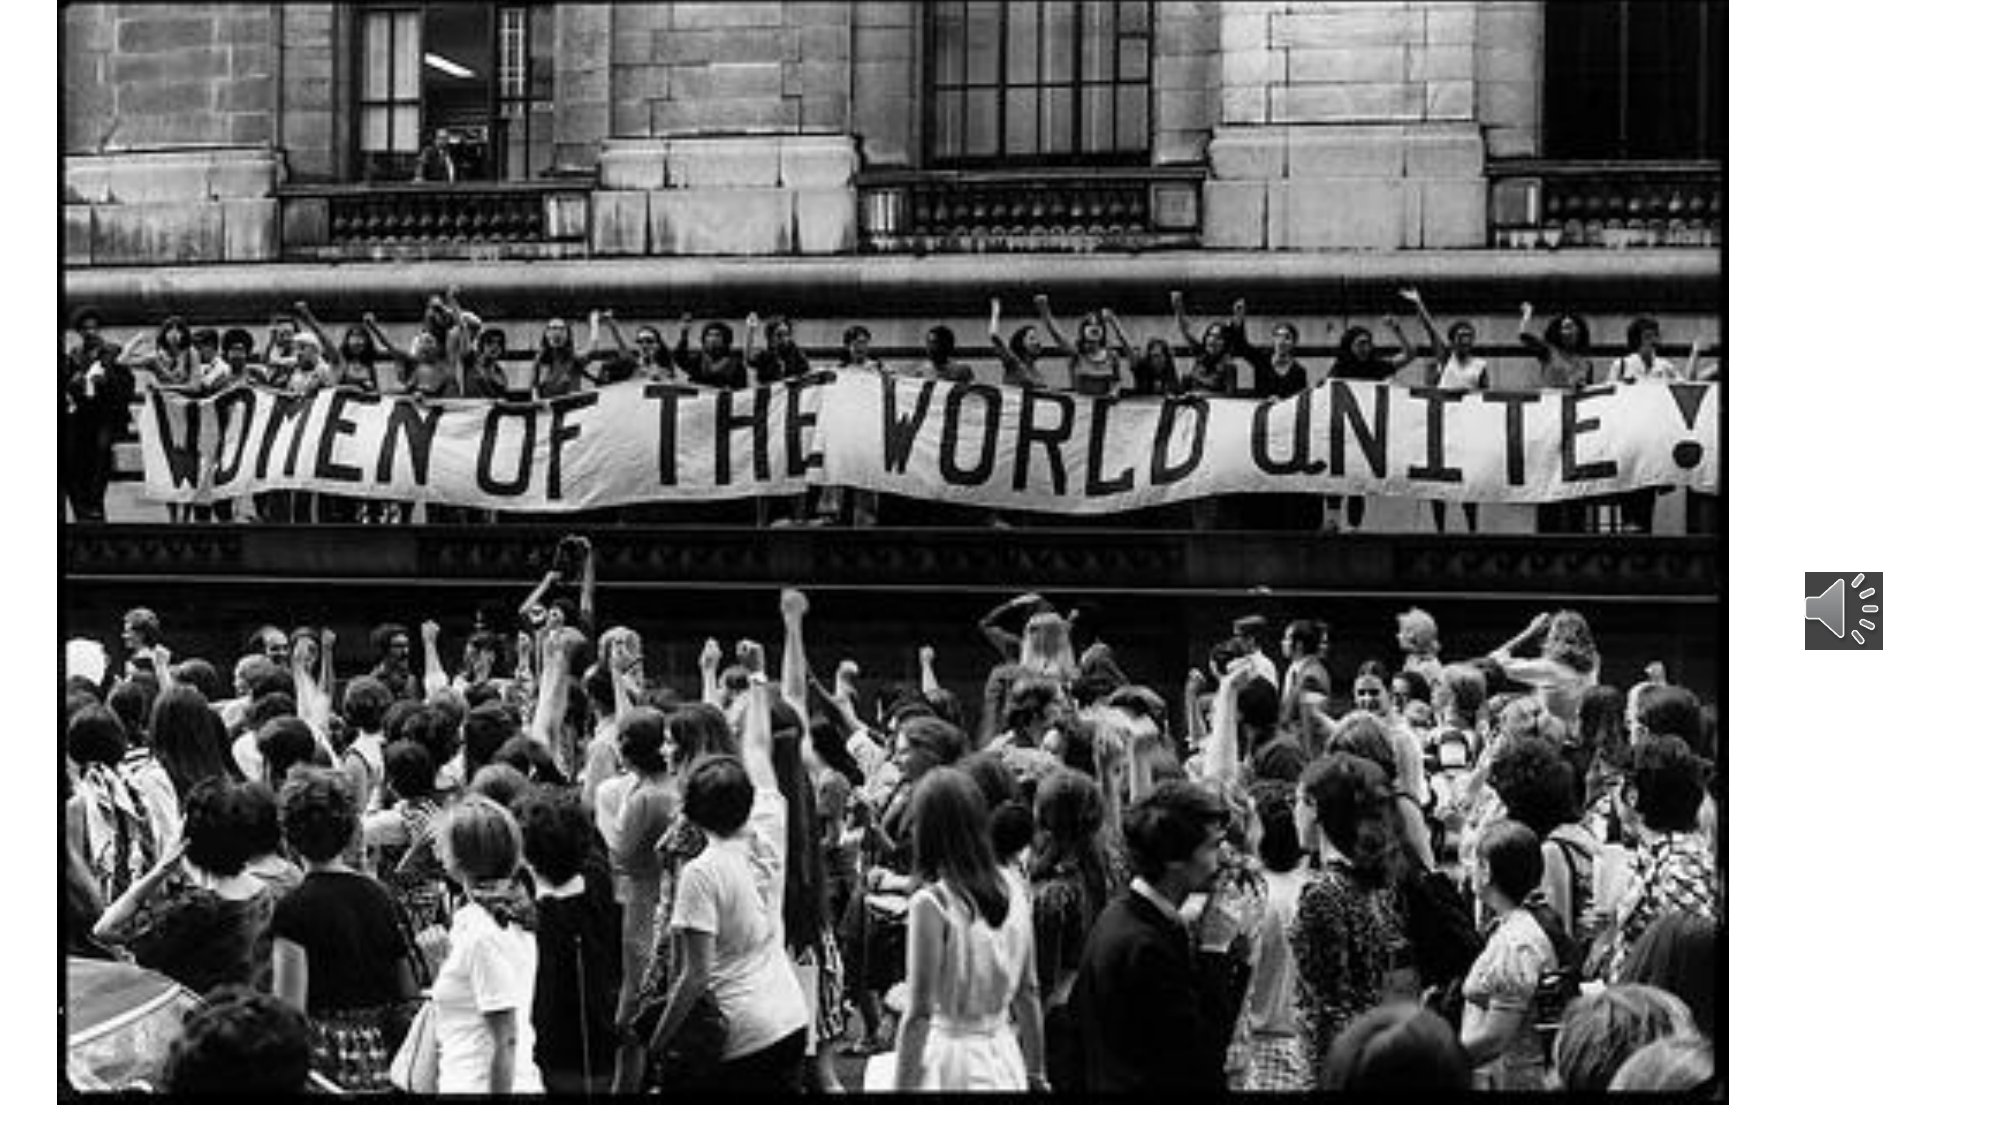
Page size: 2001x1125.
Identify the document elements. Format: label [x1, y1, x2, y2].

list [57, 0, 1729, 1105]
picture [1803, 570, 1884, 651]
